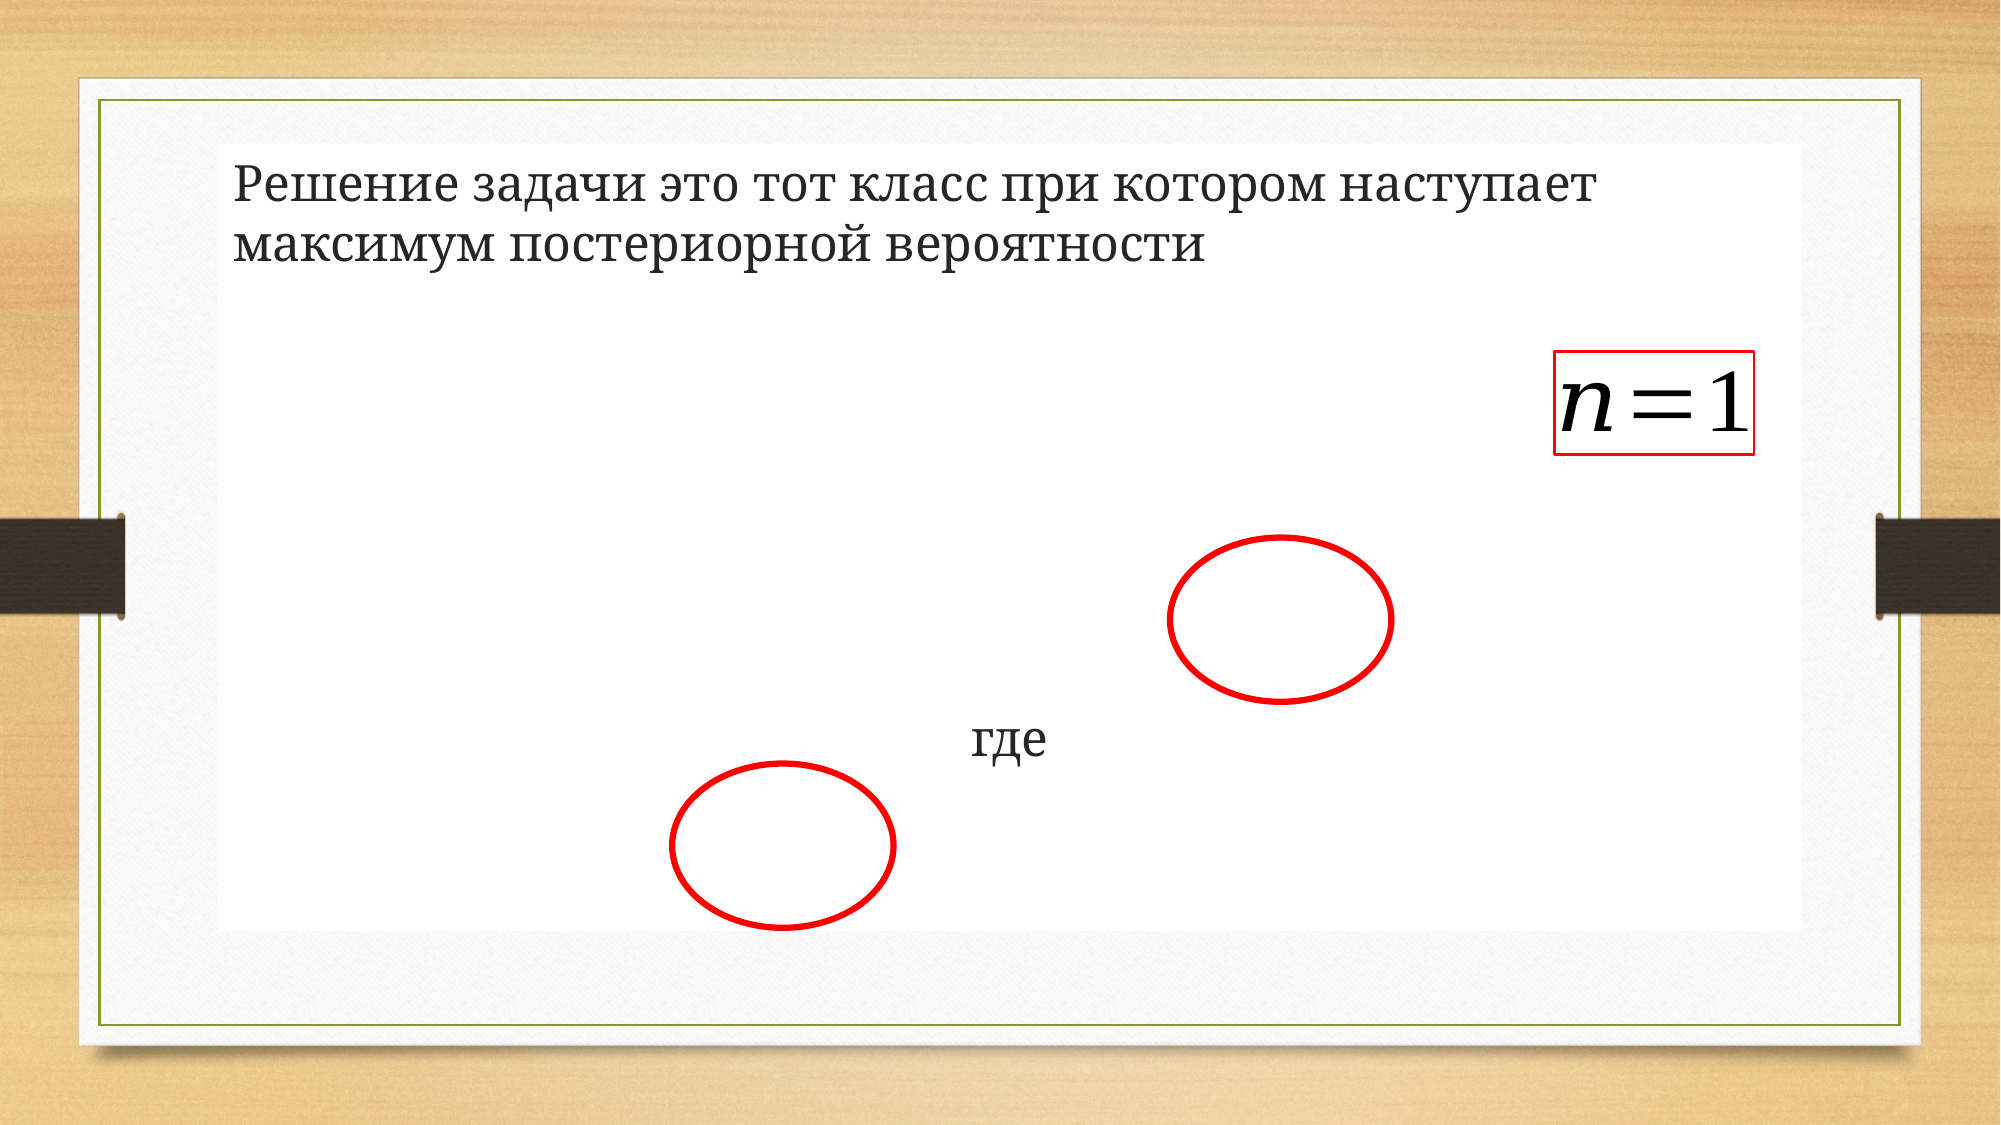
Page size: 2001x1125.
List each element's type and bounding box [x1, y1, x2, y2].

picture [0, 0, 2001, 1125]
text_box [1168, 536, 1393, 704]
text_box [670, 762, 895, 930]
